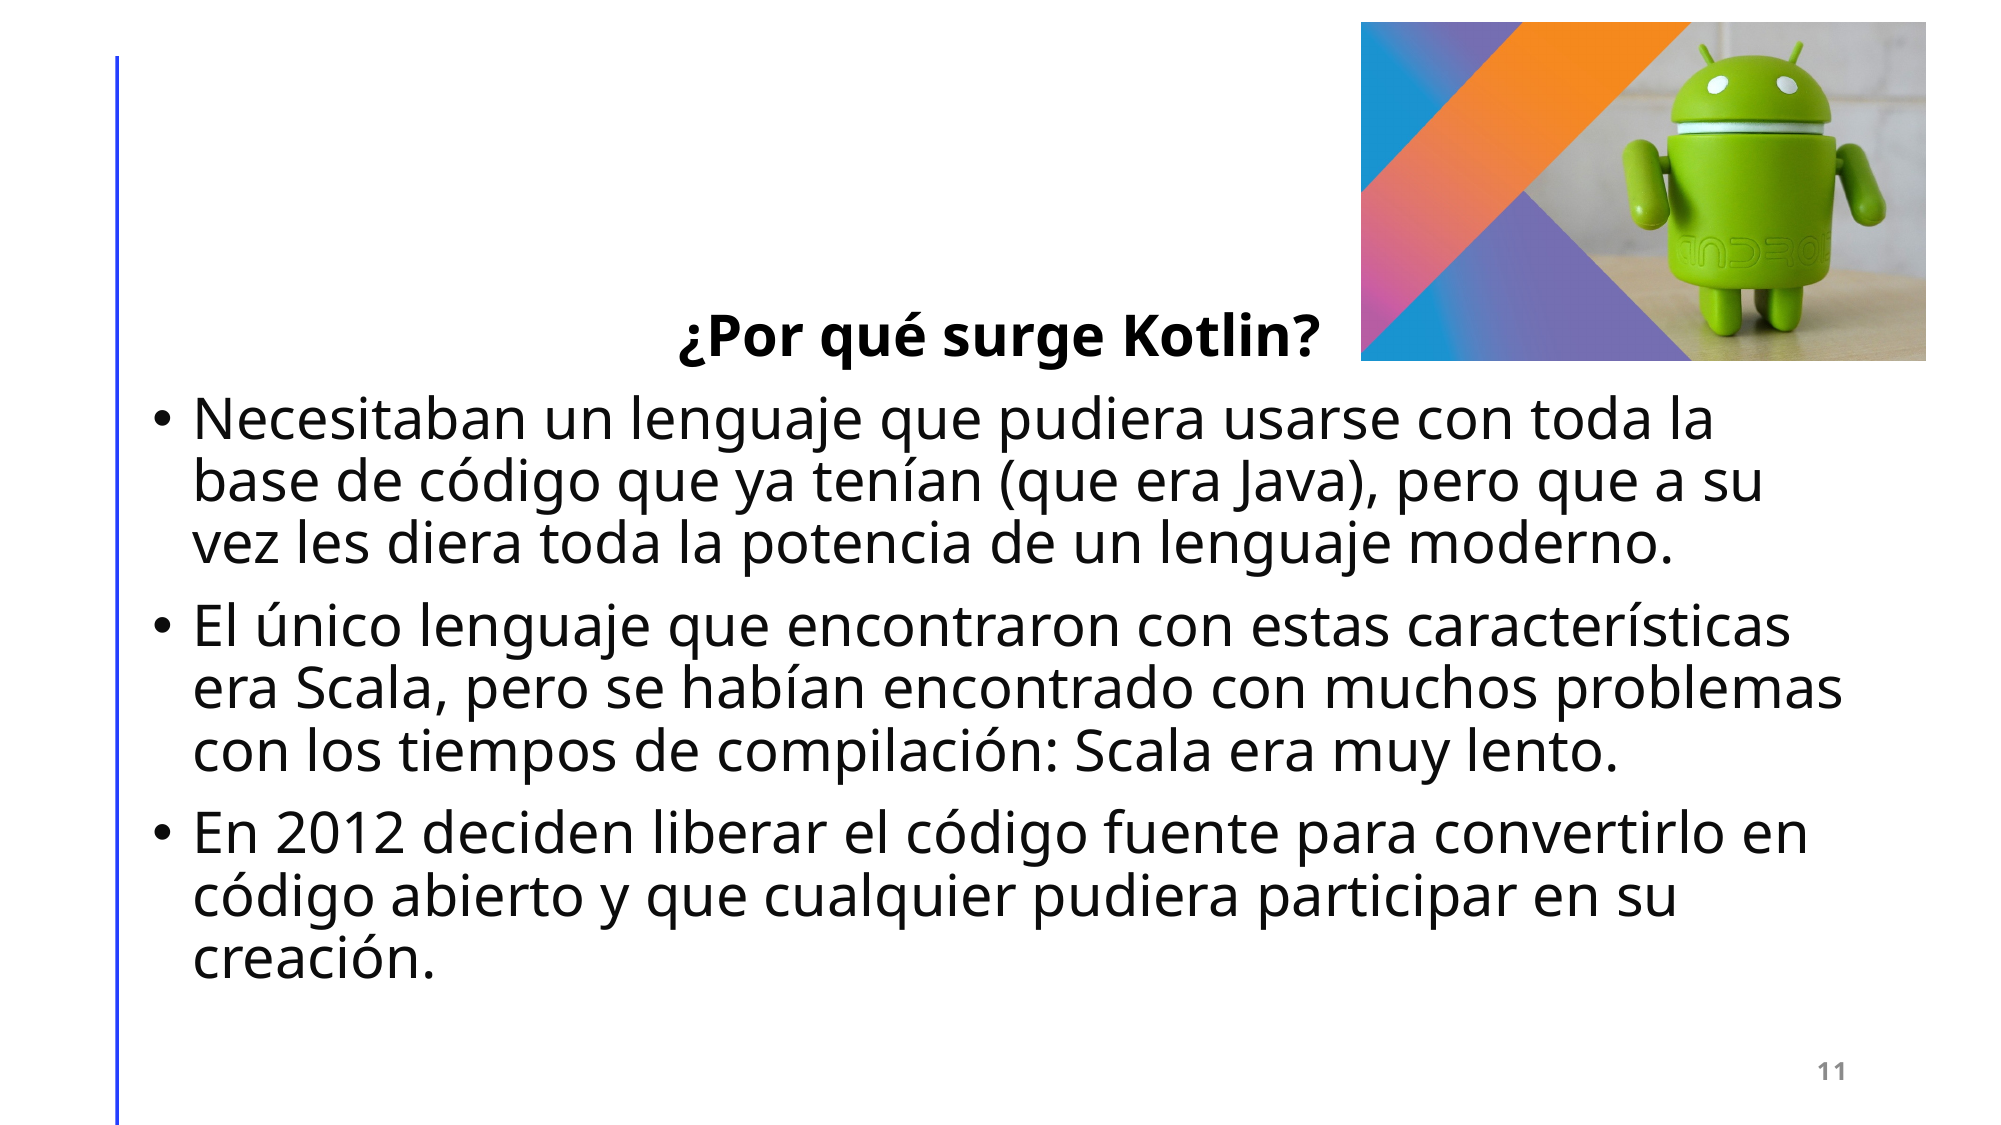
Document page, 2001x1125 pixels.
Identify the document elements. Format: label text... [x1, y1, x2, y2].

picture [1361, 22, 1926, 361]
slide_number 11 [1412, 1042, 1863, 1103]
list ¿Por qué surge Kotlin? Necesitaban un lenguaje que pudiera usarse con toda la base de código que ya tenían (que era Java), pero que a su vez les diera toda la potencia de un lenguaje moderno. El único lenguaje que encontraron con estas características era Scala, pero se habían encontrado con muchos problemas con los tiempos de compilación: Scala era muy lento. En 2012 deciden liberar el código fuente para convertirlo en código abierto y que cualquier pudiera participar en su creación. [137, 299, 1863, 1014]
